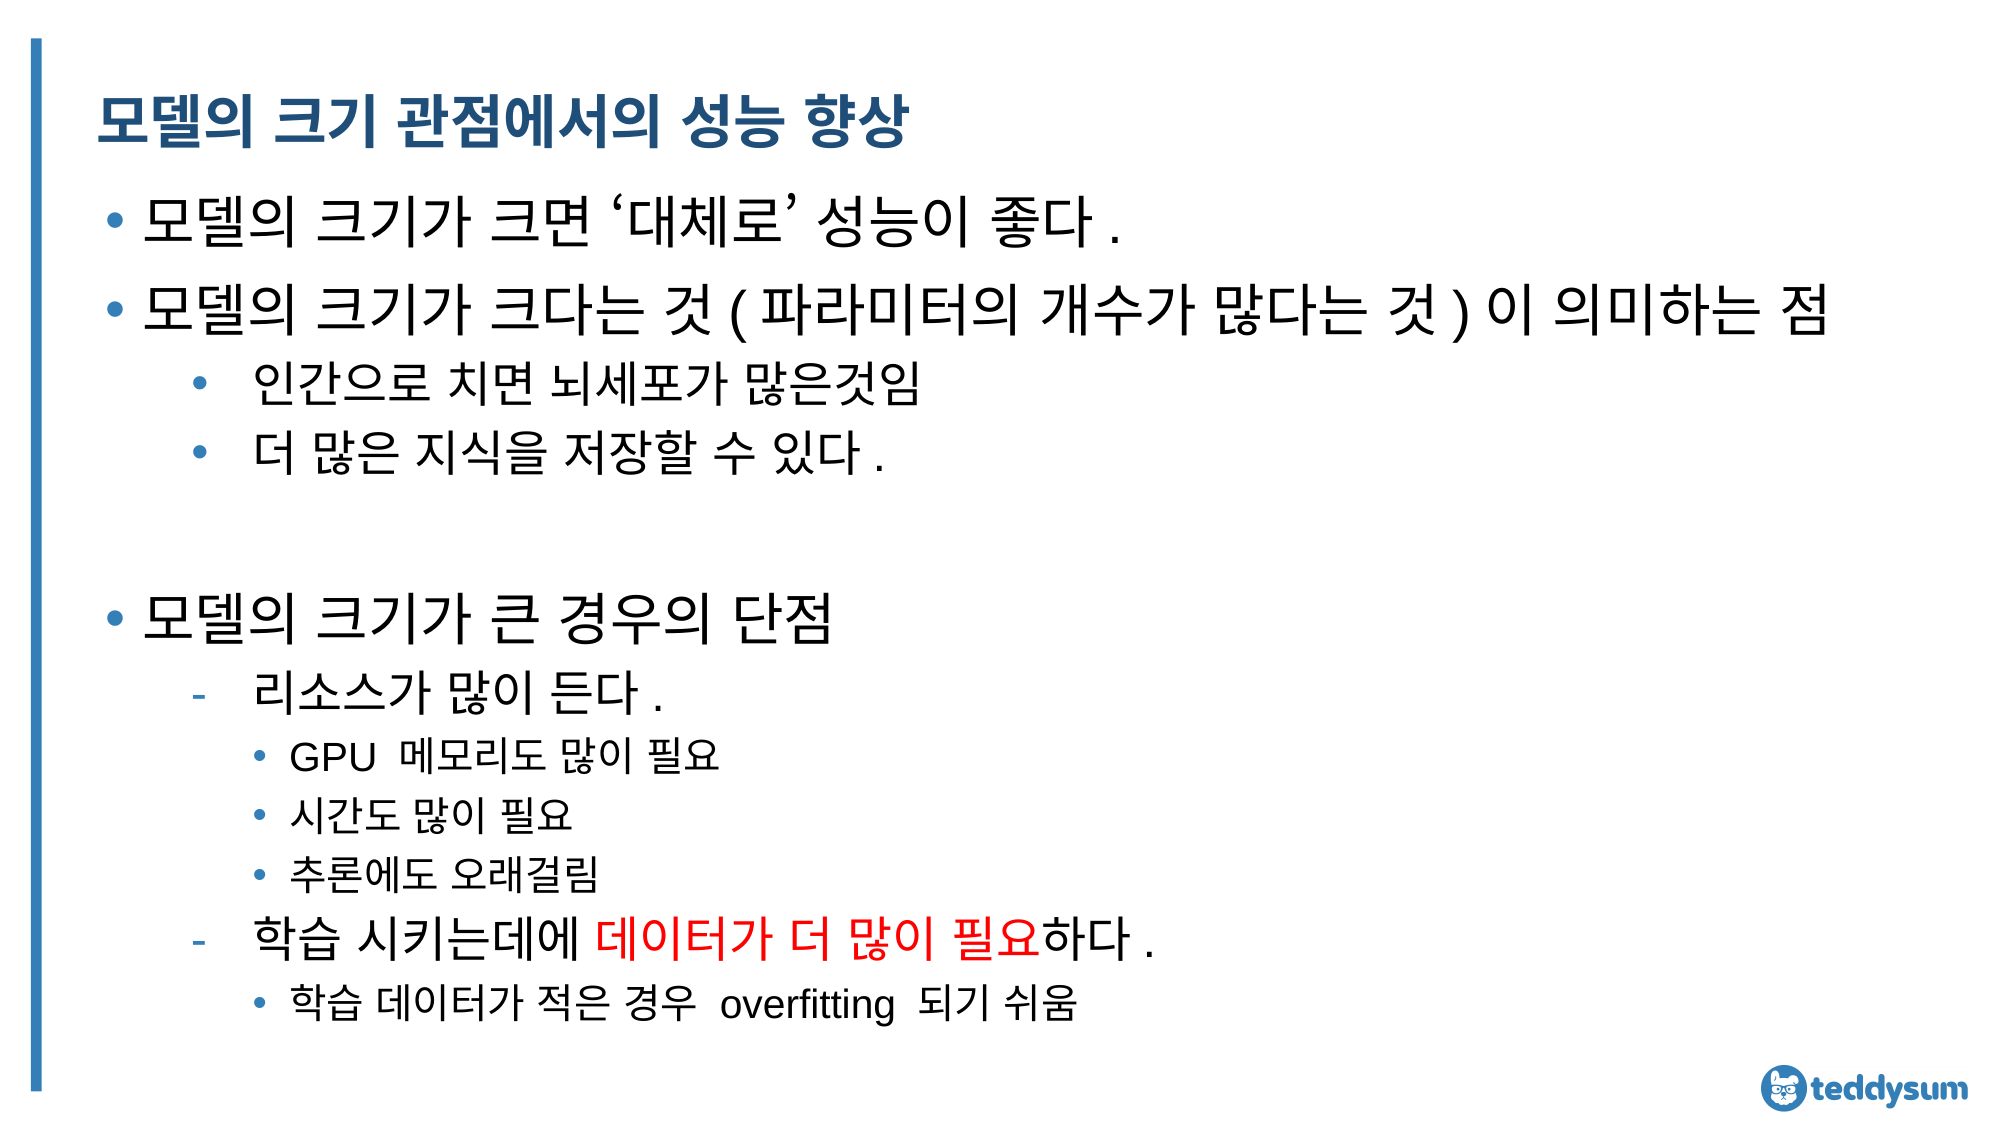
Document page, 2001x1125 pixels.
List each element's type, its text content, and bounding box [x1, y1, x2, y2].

list 모델의 크기가 크면 ‘대체로’ 성능이 좋다. 모델의 크기가 크다는 것(파라미터의 개수가 많다는 것)이 의미하는 점 인간으로 치면 뇌세포가 많은것임 더 많은 지식을 저장할 수 있다. 모델의 크기가 큰 경우의 단점 리소스가 많이 든다. GPU 메모리도 많이 필요 시간도 많이 필요 추론에도 오래걸림 학습 시키는데에 데이터가 더 많이 필요하다. 학습 데이터가 적은 경우 overfitting 되기 쉬움 [90, 178, 1929, 1038]
title 모델의 크기 관점에서의 성능 향상 [90, 87, 1929, 178]
picture [1759, 1061, 1970, 1115]
